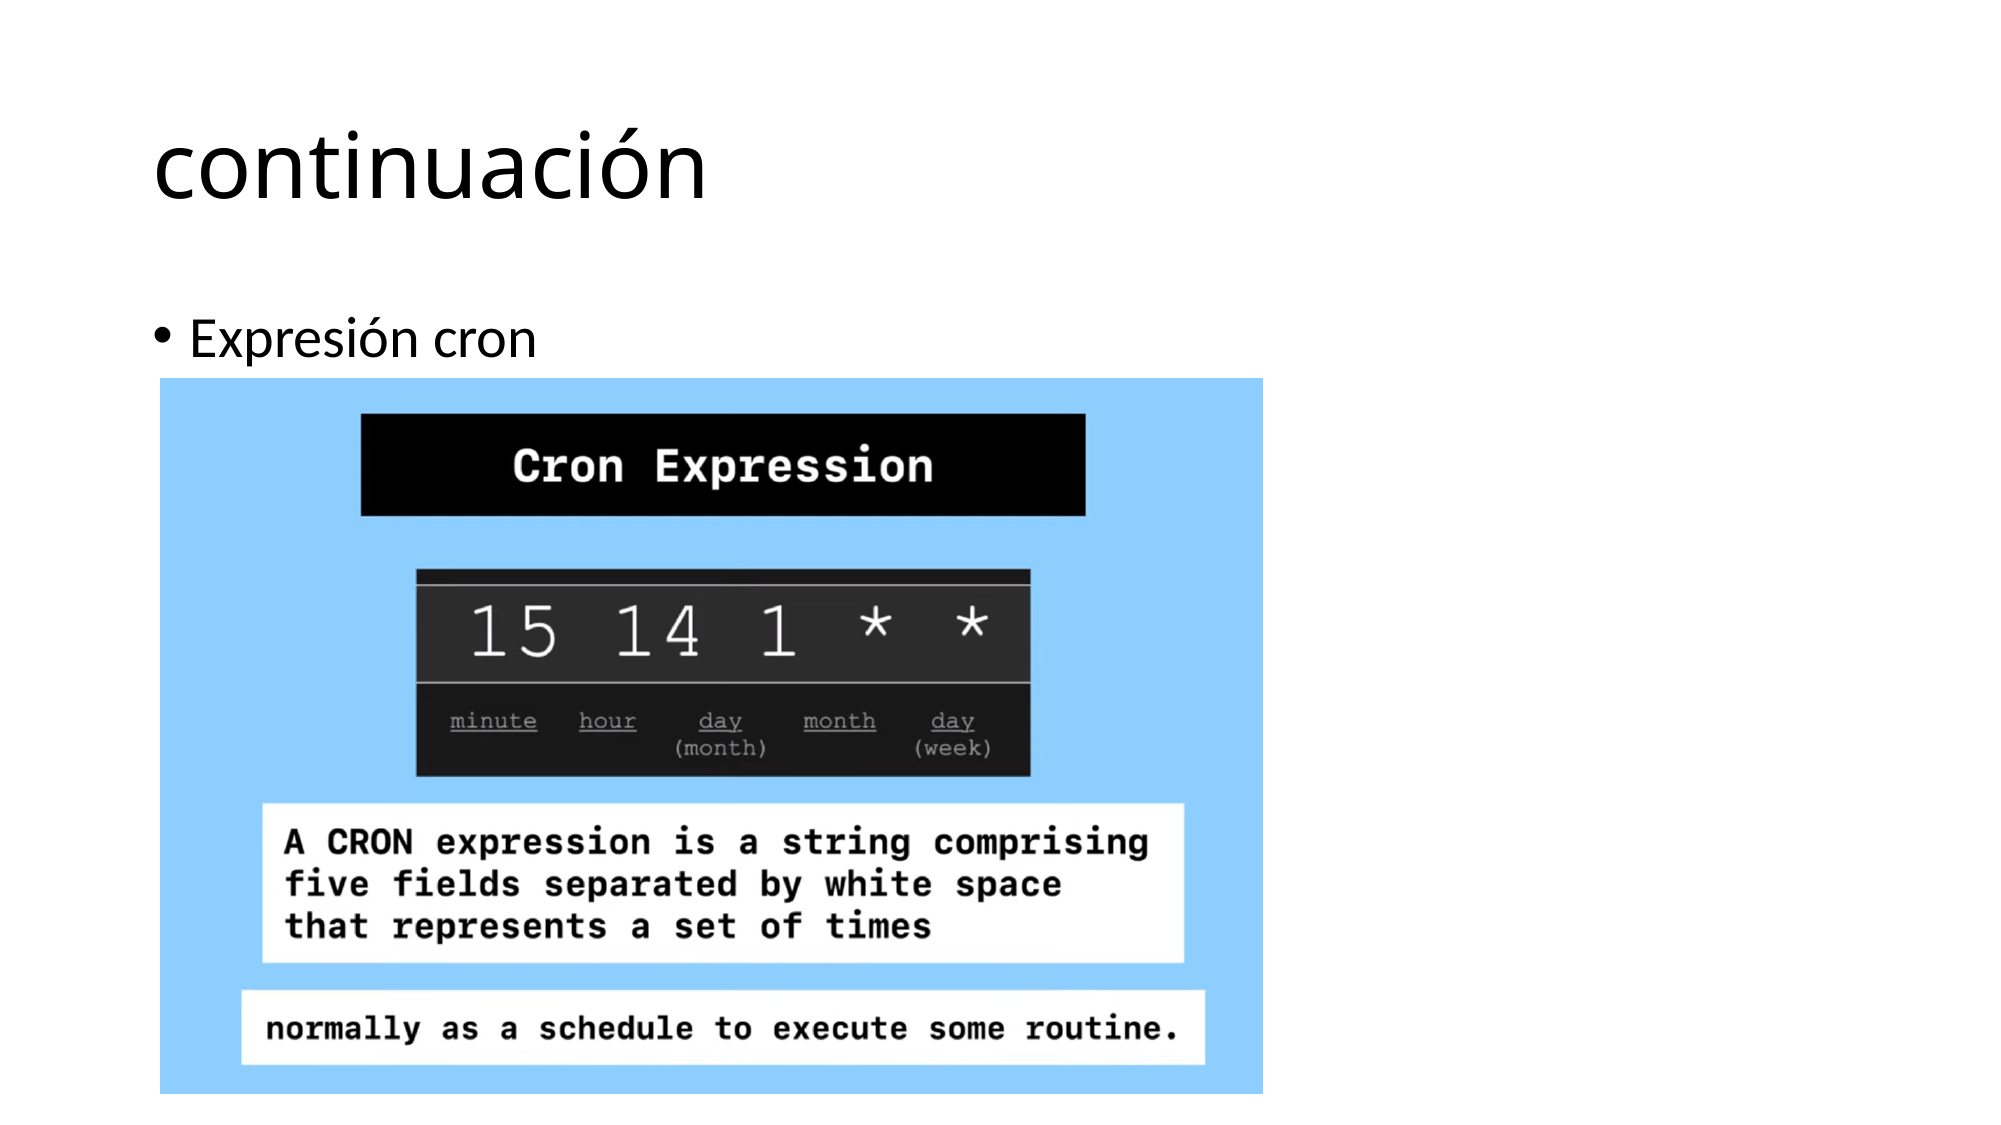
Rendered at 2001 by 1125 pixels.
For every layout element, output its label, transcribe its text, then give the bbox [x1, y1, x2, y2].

list Expresión cron [137, 299, 1863, 1014]
title continuación [137, 59, 1863, 278]
picture [160, 378, 1263, 1094]
